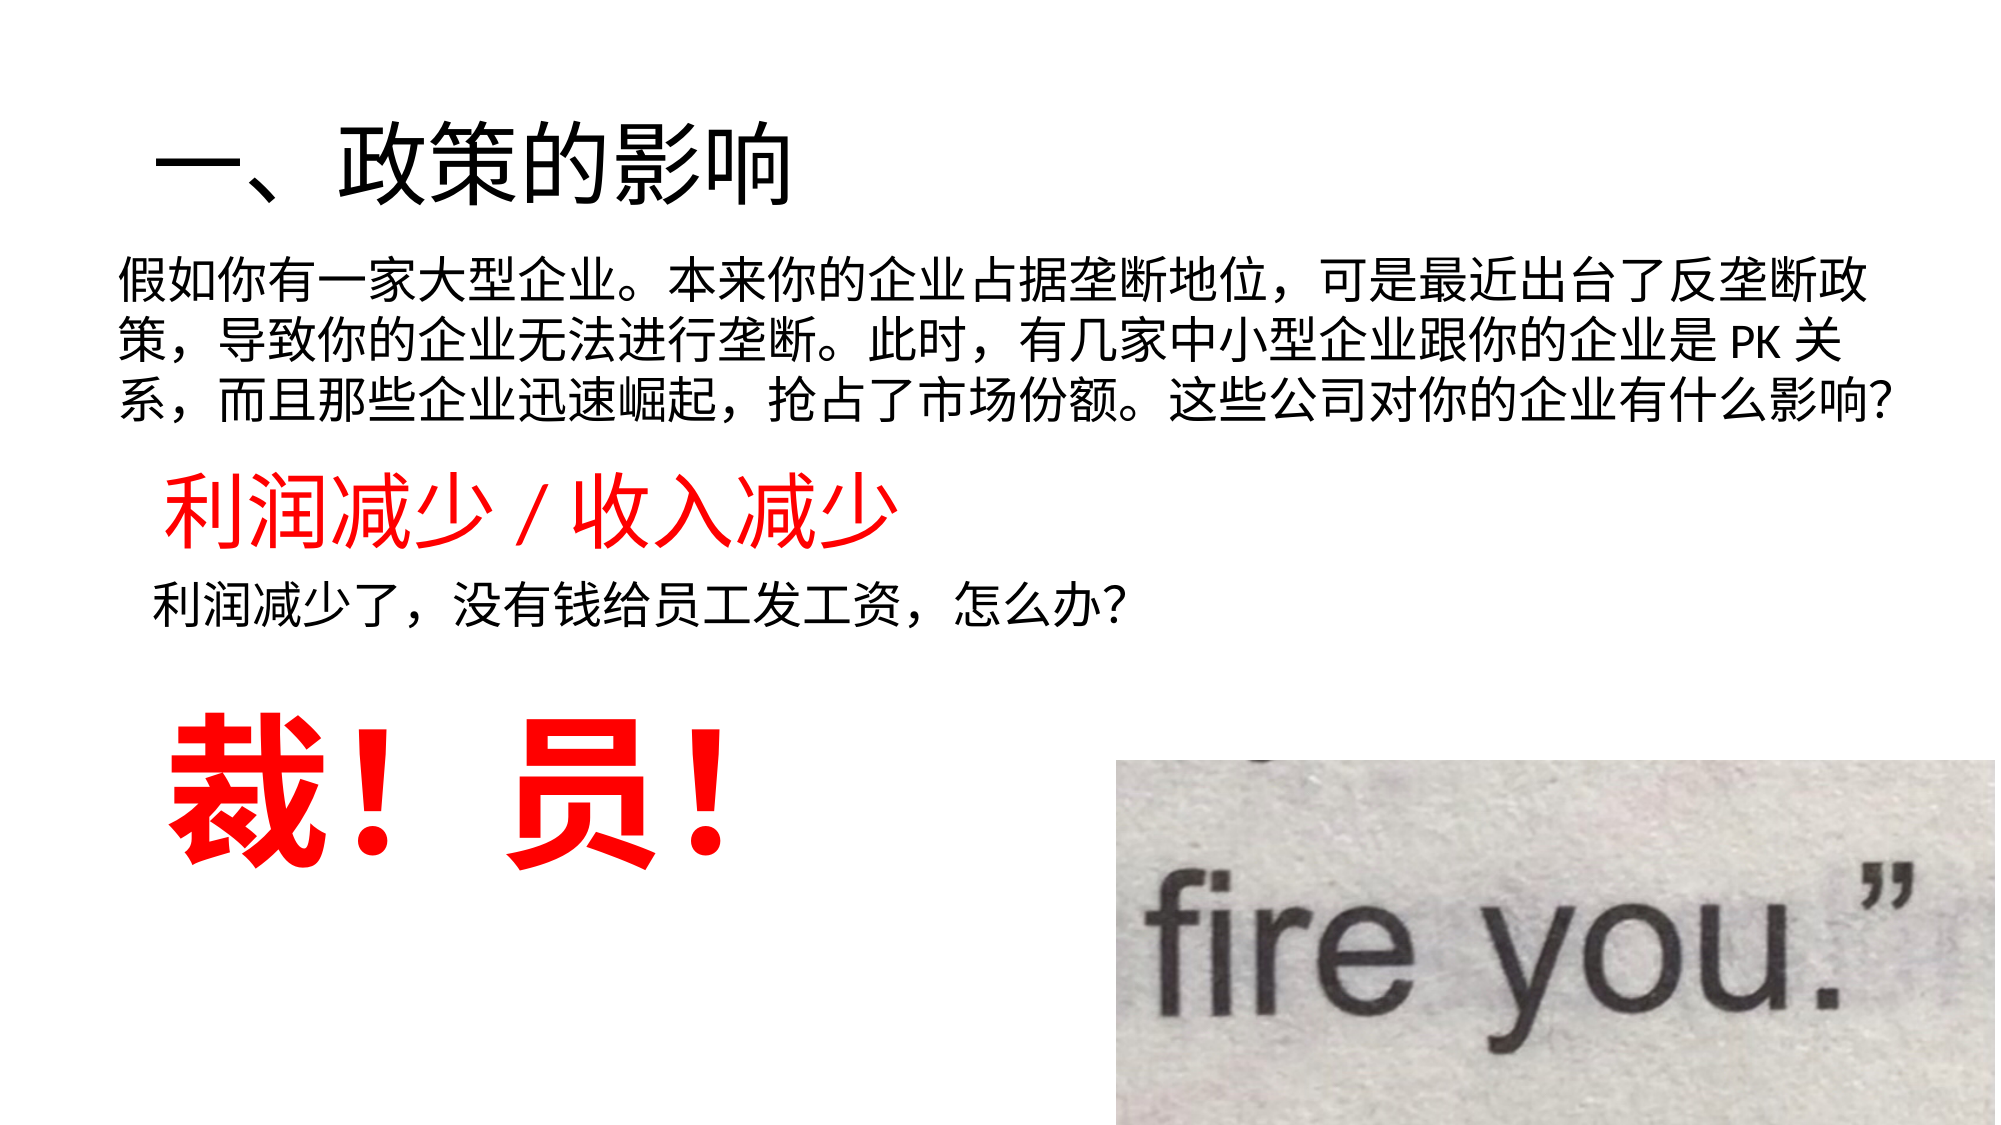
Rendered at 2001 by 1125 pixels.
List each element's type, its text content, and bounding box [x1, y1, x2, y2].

title 一、政策的影响 [137, 59, 1863, 240]
text_box 利润减少了，没有钱给员工发工资，怎么办？ [137, 565, 1161, 642]
text_box 利润减少/收入减少 [148, 452, 1858, 556]
picture [1116, 760, 1995, 1125]
text_box 假如你有一家大型企业。本来你的企业占据垄断地位，可是最近出台了反垄断政策，导致你的企业无法进行垄断。此时，有几家中小型企业跟你的企业是PK关系，而且那些企业迅速崛起，抢占了市场份额。这些公司对你的企业有什么影响？ [102, 240, 1900, 452]
text_box 裁！员！ [149, 680, 1876, 882]
